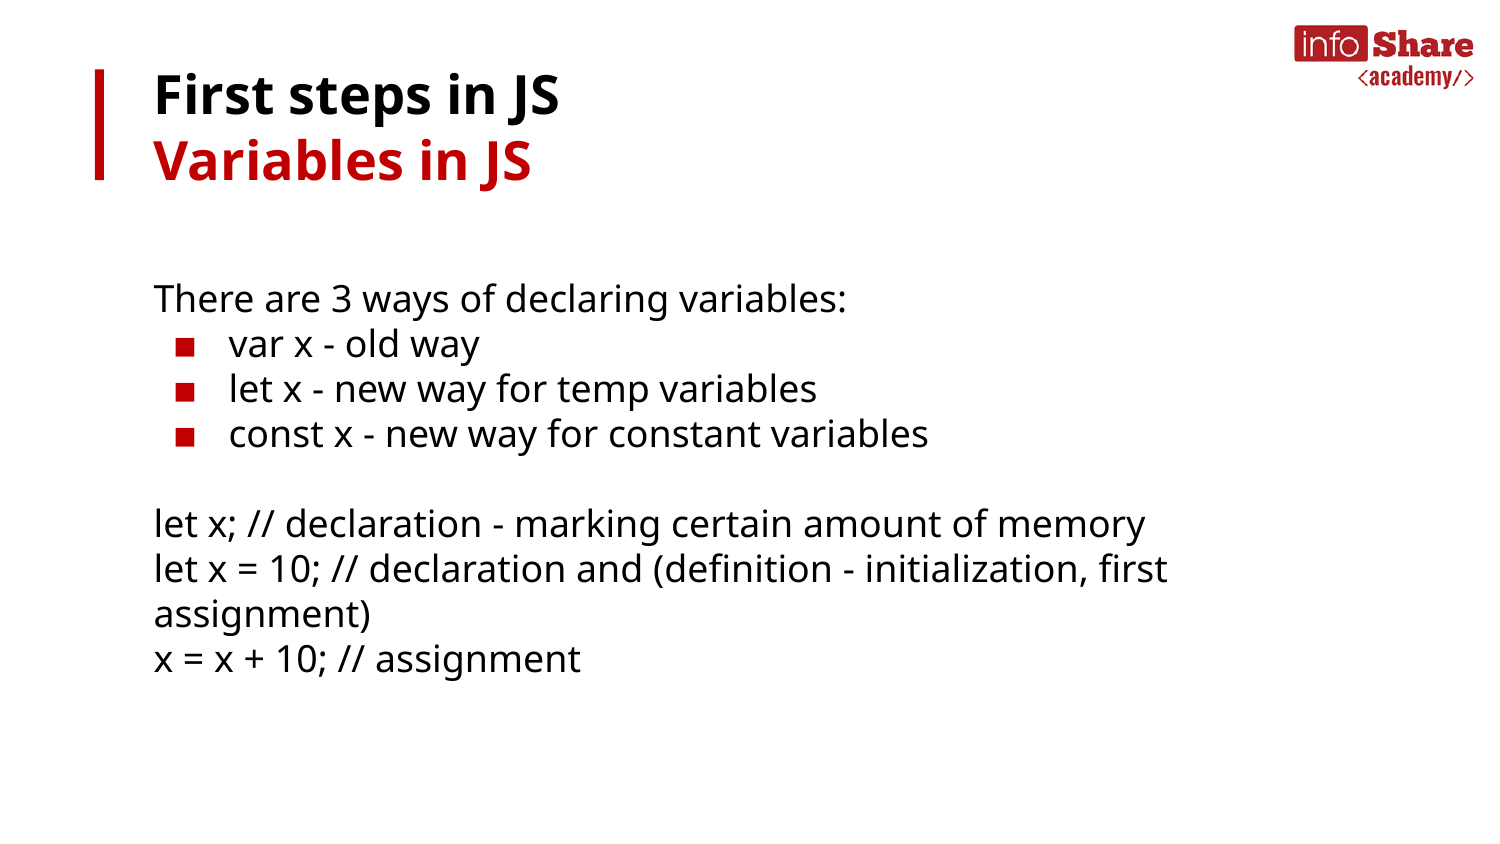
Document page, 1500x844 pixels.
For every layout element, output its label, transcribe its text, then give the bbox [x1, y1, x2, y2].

list There are 3 ways of declaring variables: var x - old way let x - new way for temp variables const x - new way for constant variables let x; // declaration - marking certain amount of memory let x = 10; // declaration and (definition - initialization, first assignment) x = x + 10; // assignment [138, 260, 1402, 777]
picture [1267, 0, 1500, 117]
title First steps in JS Variables in JS [138, 45, 1280, 187]
